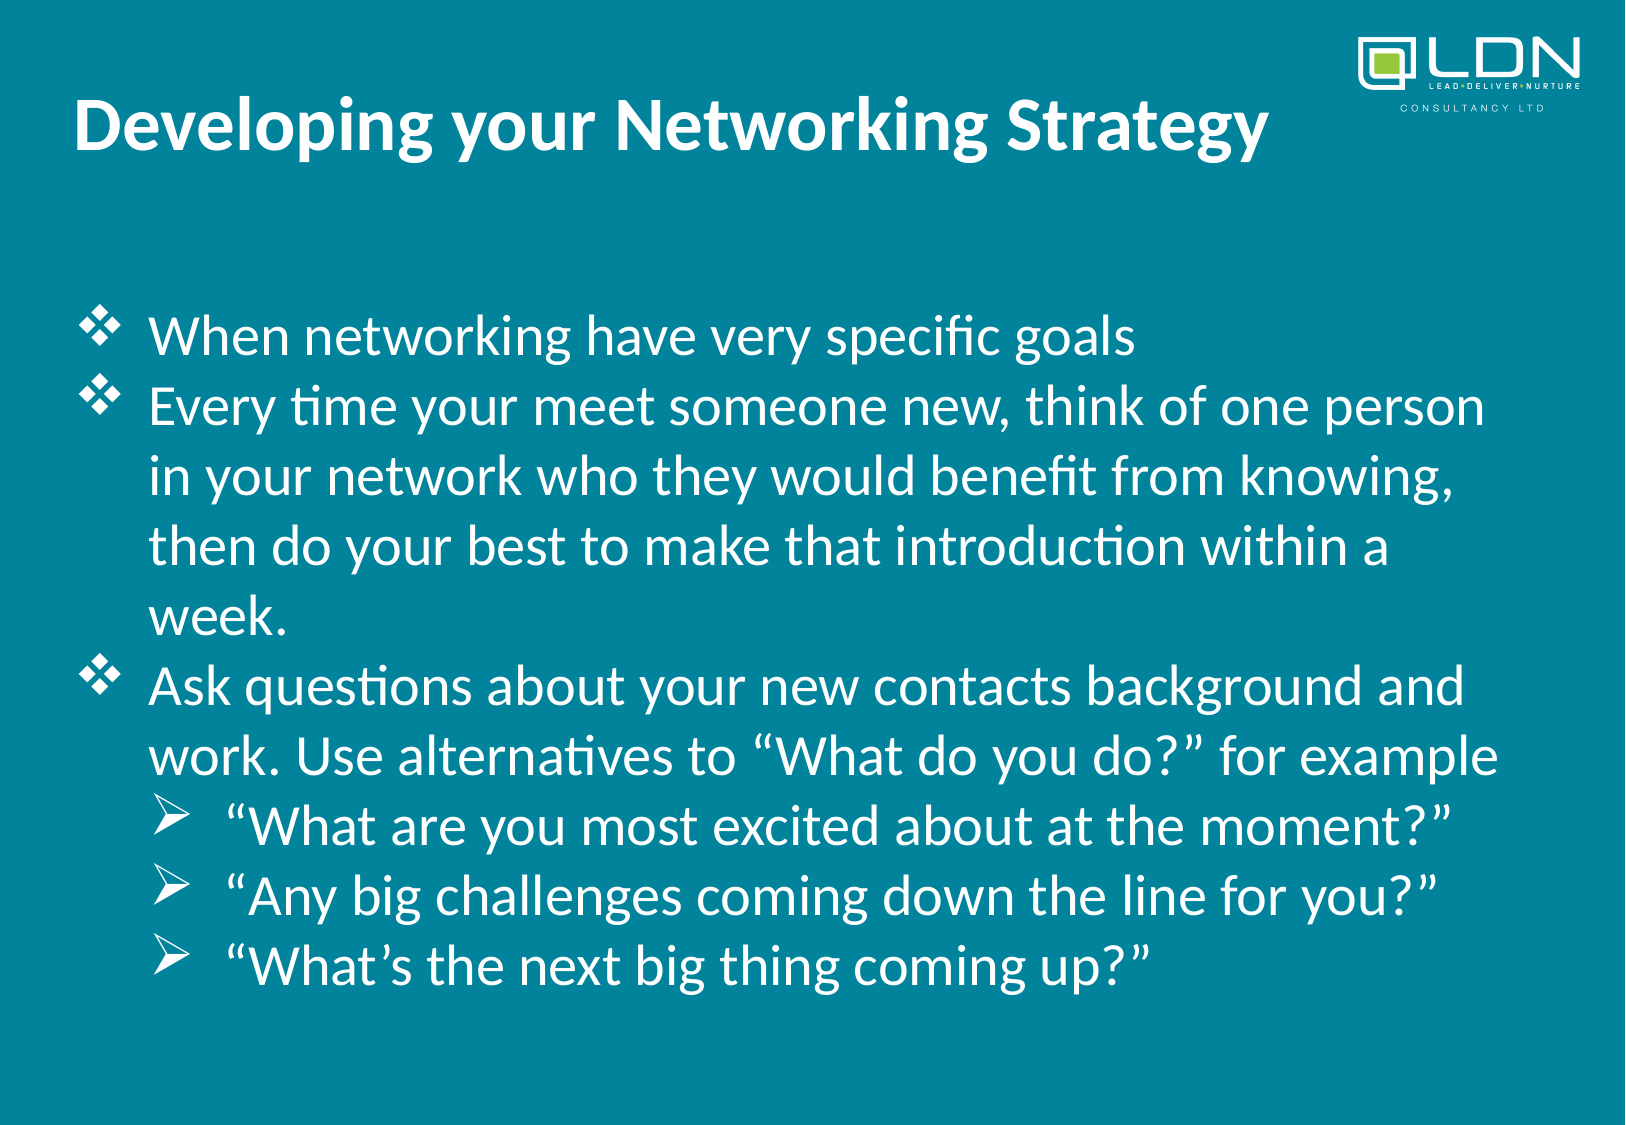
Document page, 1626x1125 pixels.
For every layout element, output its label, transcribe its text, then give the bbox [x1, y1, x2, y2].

title Developing your Networking Strategy [58, 62, 1350, 177]
picture [1337, 19, 1601, 128]
text_box When networking have very specific goals Every time your meet someone new, think of one person in your network who they would benefit from knowing, then do your best to make that introduction within a week. Ask questions about your new contacts background and work. Use alternatives to “What do you do?” for example “What are you most excited about at the moment?” “Any big challenges coming down the line for you?” “What’s the next big thing coming up?” [58, 219, 1550, 1005]
